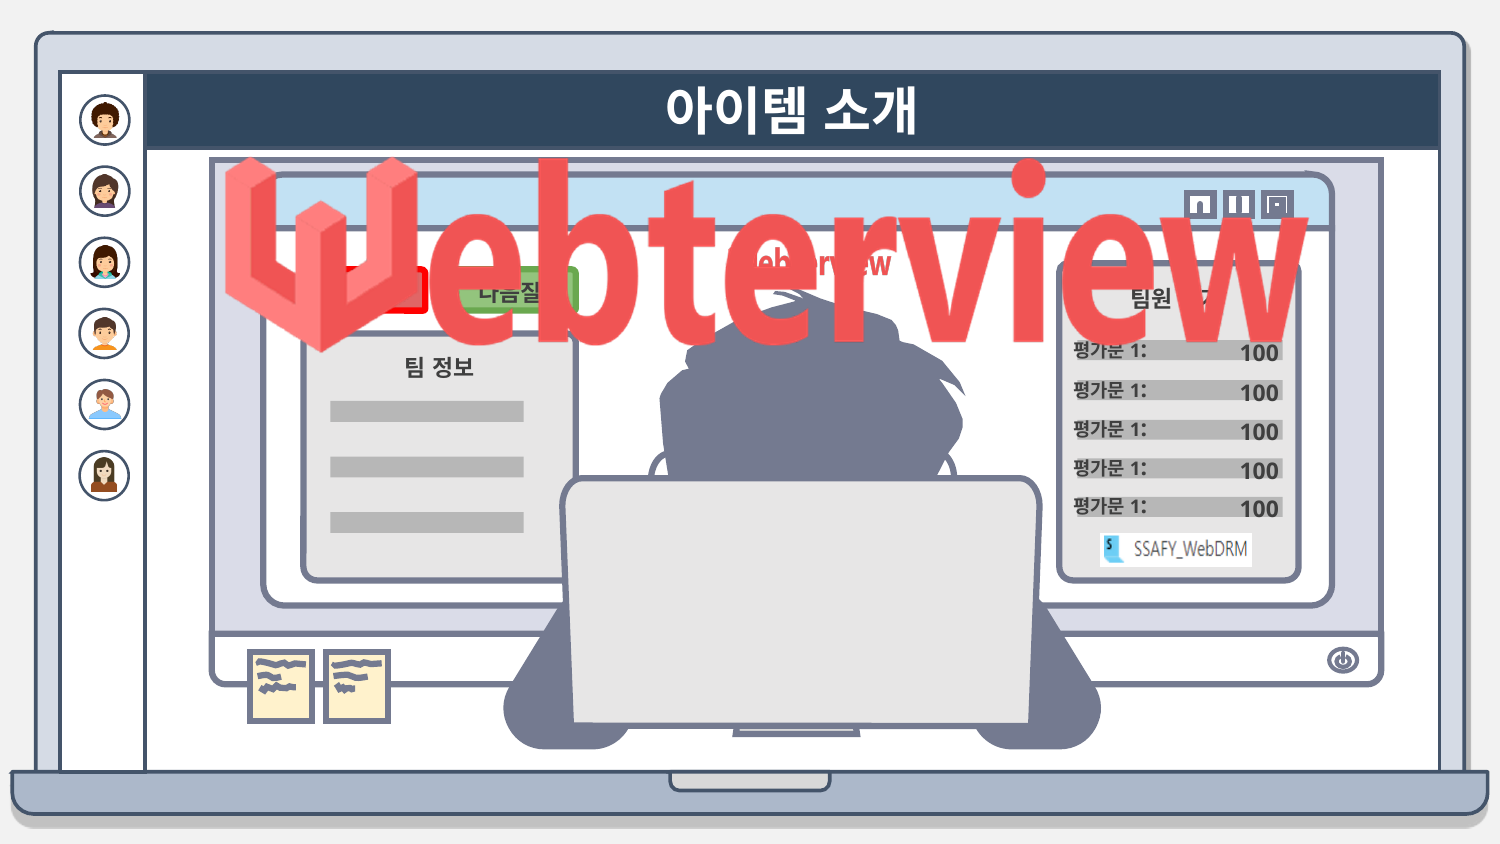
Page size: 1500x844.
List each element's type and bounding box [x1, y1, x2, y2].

text_box [211, 159, 1382, 735]
text_box [12, 32, 1488, 815]
picture [1100, 532, 1252, 567]
text_box [1064, 174, 1333, 606]
text_box [1007, 377, 1291, 407]
picture [211, 144, 1321, 367]
text_box [544, 377, 1060, 727]
text_box [1007, 446, 1291, 485]
text_box [263, 377, 539, 606]
text_box [60, 71, 146, 773]
text_box [1007, 407, 1291, 446]
text_box [1007, 485, 1291, 527]
